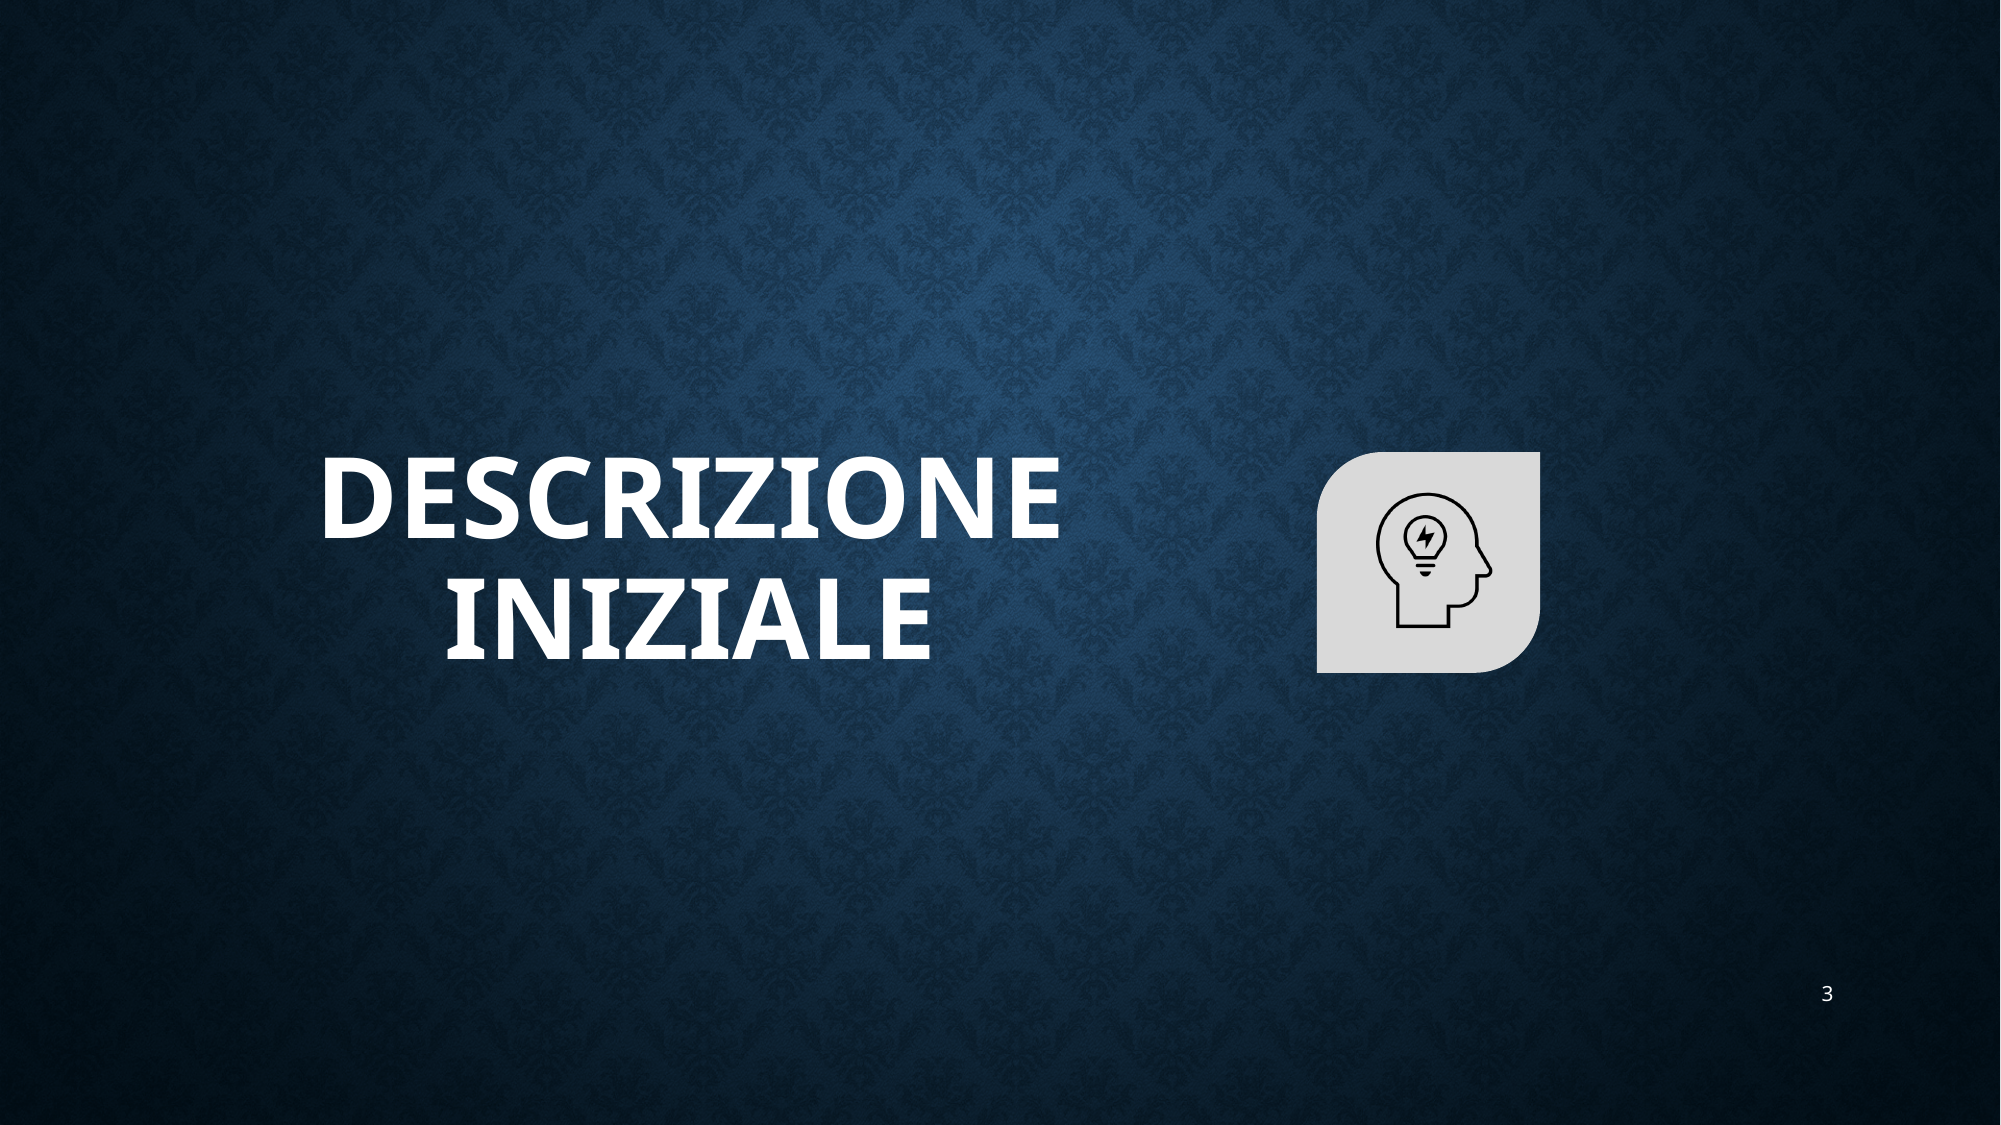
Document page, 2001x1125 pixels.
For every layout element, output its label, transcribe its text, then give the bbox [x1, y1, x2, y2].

text_box [1316, 452, 1541, 673]
title Descrizione iniziAle [210, 211, 1171, 914]
text_box [1351, 482, 1518, 645]
slide_number 3 [1724, 965, 1849, 1025]
